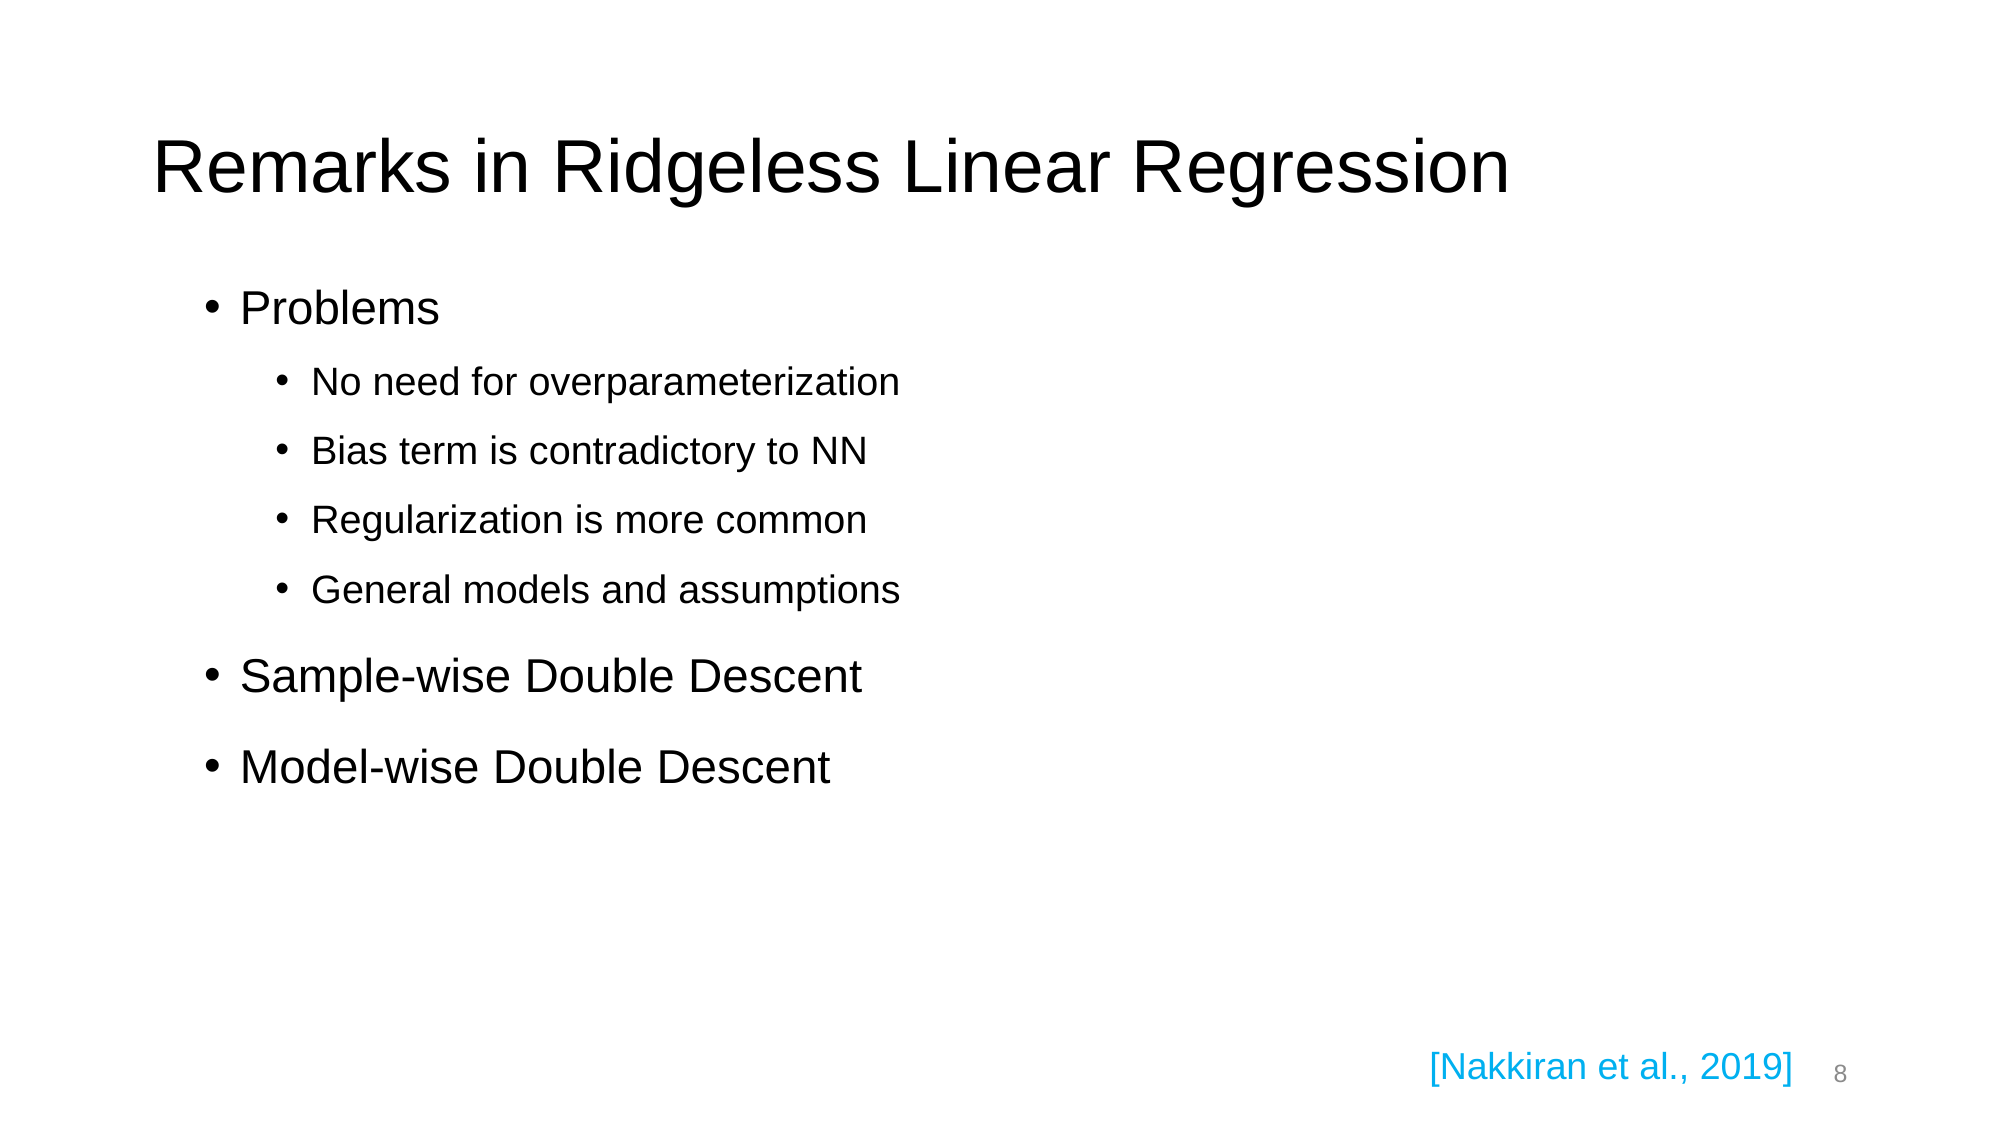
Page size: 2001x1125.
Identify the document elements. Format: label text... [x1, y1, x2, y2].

text_box [Nakkiran et al., 2019] [1414, 1034, 1820, 1095]
title Remarks in Ridgeless Linear Regression [137, 59, 1863, 278]
slide_number 8 [1412, 1042, 1863, 1103]
list Problems No need for overparameterization Bias term is contradictory to NN Regularization is more common General models and assumptions Sample-wise Double Descent Model-wise Double Descent [189, 255, 1052, 802]
